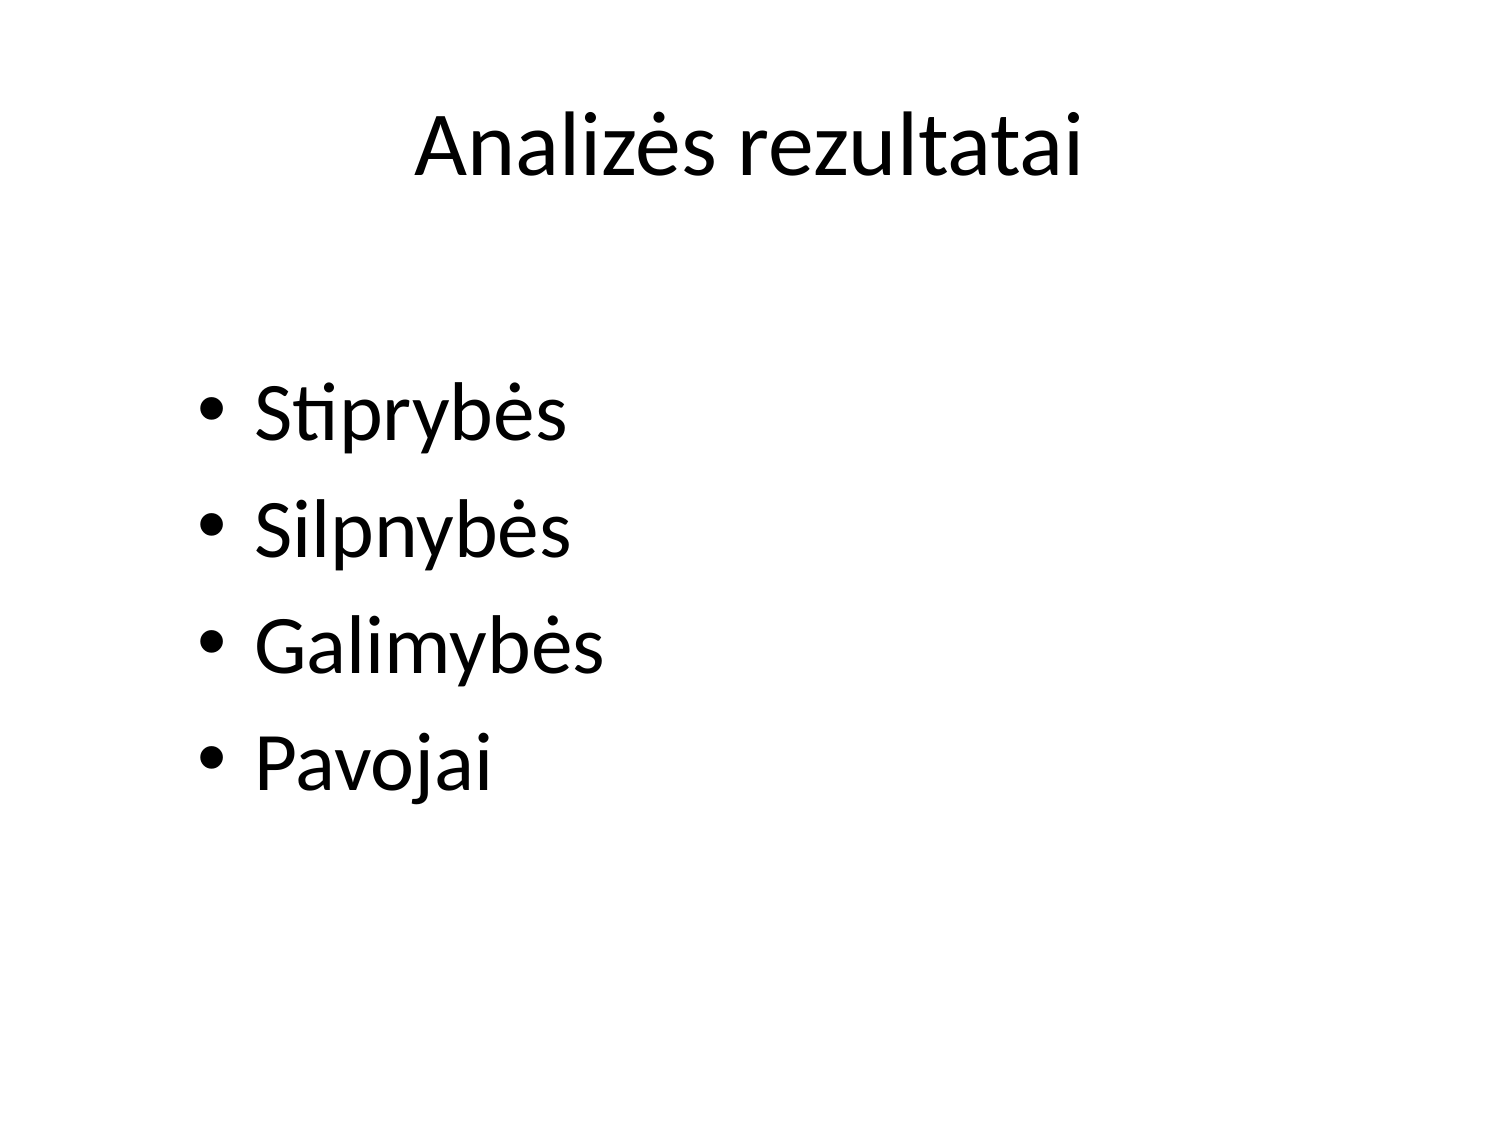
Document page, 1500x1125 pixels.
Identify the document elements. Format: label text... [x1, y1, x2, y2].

title Analizės rezultatai [75, 45, 1425, 233]
list Stiprybės Silpnybės Galimybės Pavojai [183, 349, 1425, 1093]
